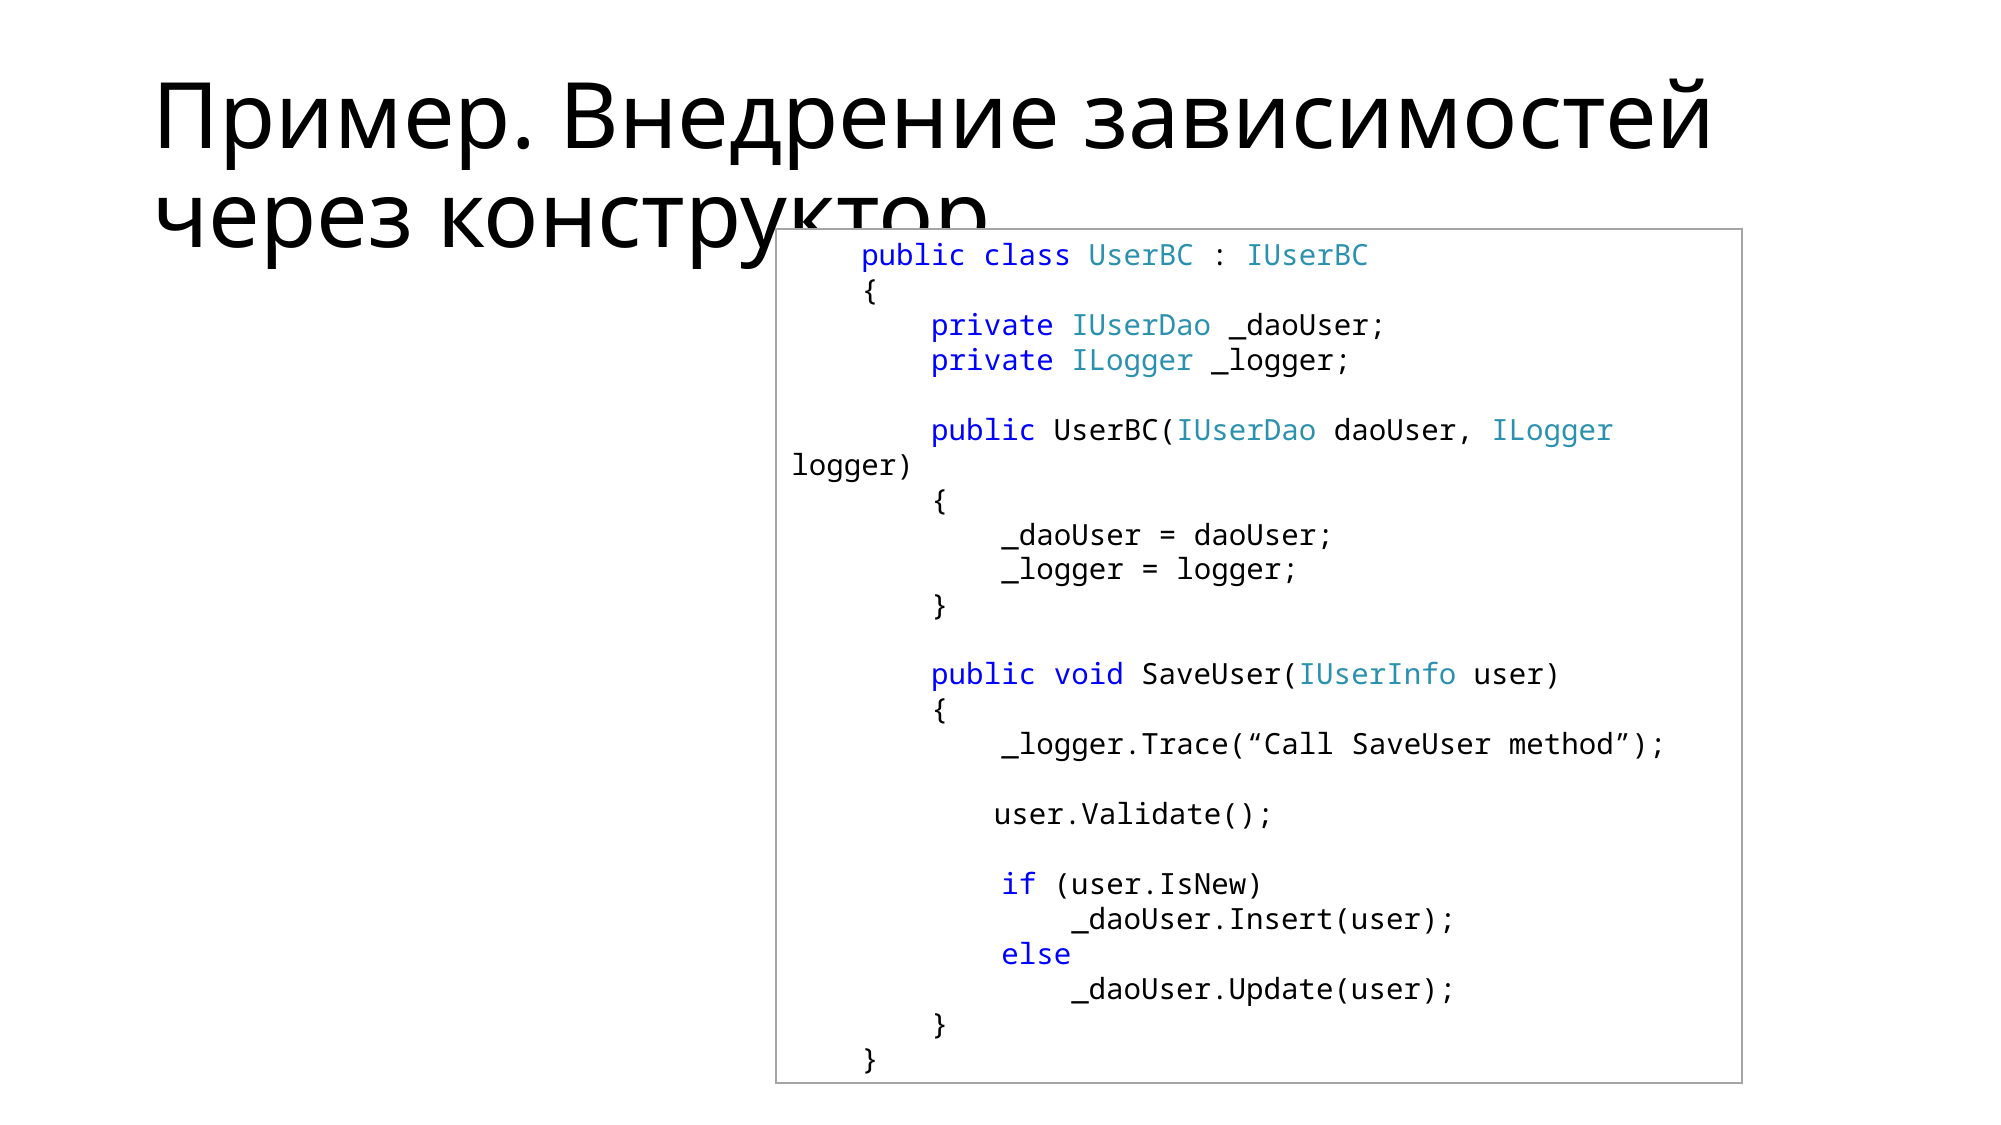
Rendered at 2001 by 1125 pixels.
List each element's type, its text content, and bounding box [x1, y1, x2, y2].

title Пример. Внедрение зависимостей через конструктор [137, 59, 1863, 278]
text_box public class UserBC : IUserBC { private IUserDao _daoUser; private ILogger _logger; public UserBC(IUserDao daoUser, ILogger logger) { _daoUser = daoUser; _logger = logger; } public void SaveUser(IUserInfo user) { _logger.Trace(“Call SaveUser method”); user.Validate(); if (user.IsNew) _daoUser.Insert(user); else _daoUser.Update(user); } } [775, 228, 1743, 1084]
